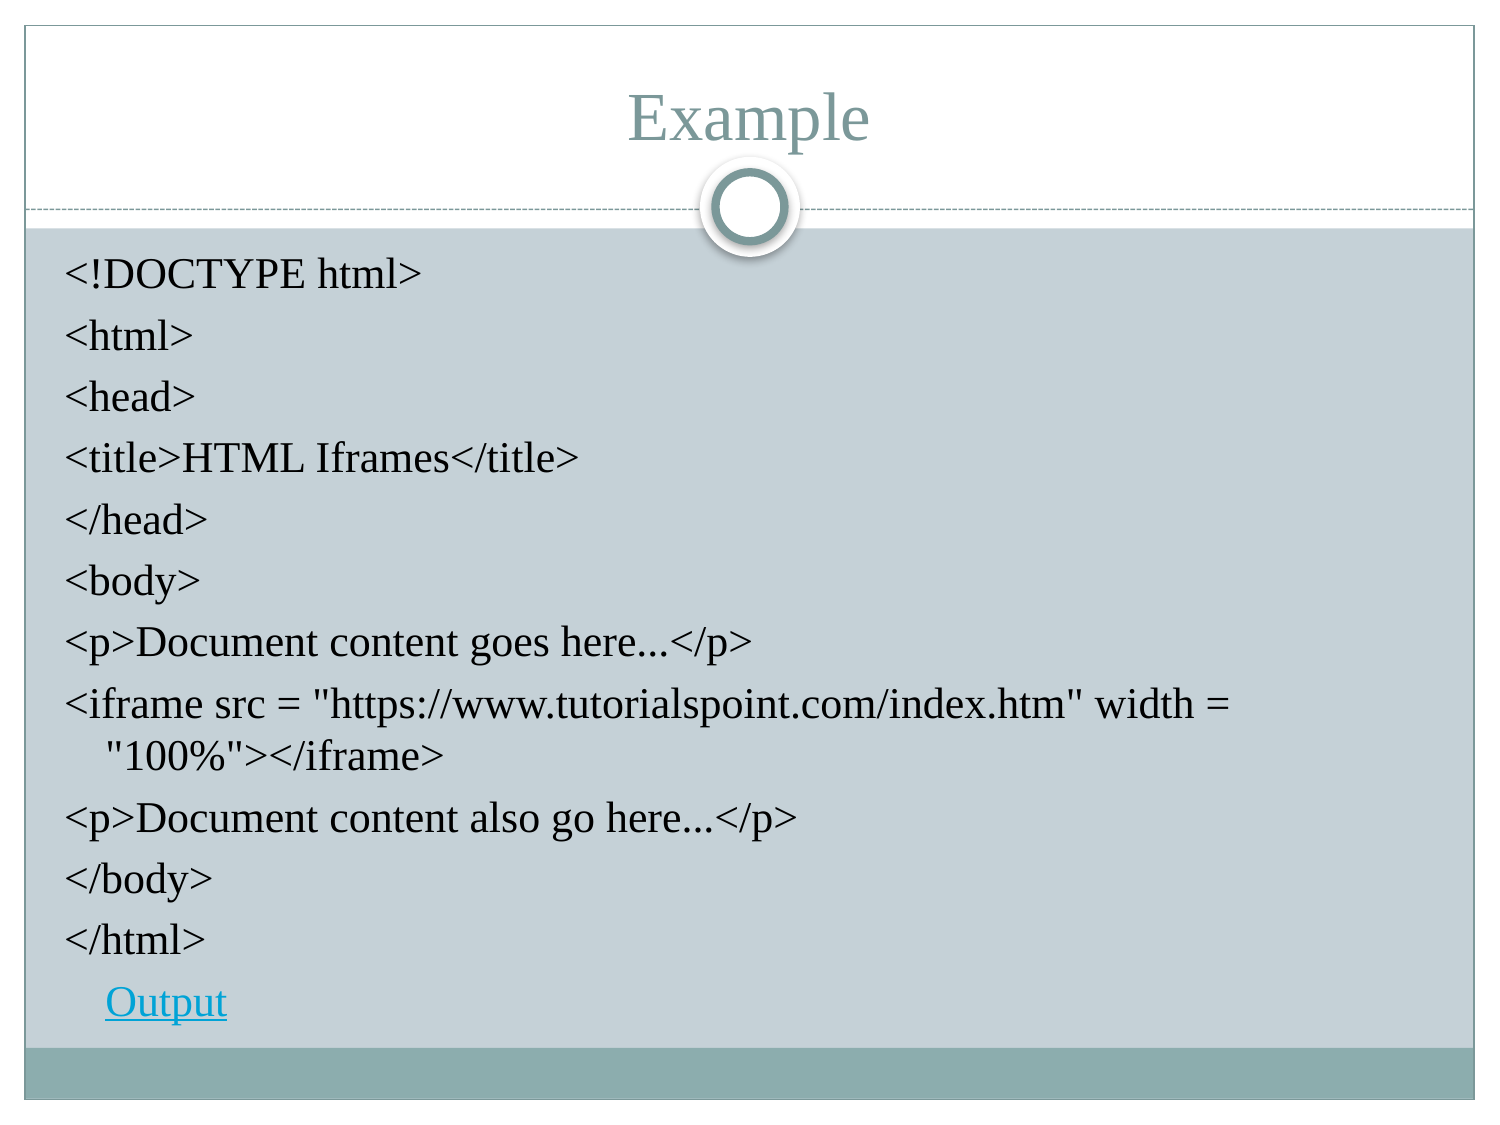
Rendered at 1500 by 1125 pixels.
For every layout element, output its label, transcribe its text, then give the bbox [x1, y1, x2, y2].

list <!DOCTYPE html> <html> <head> <title>HTML Iframes</title> </head> <body> <p>Document content goes here...</p> <iframe src = "https://www.tutorialspoint.com/index.htm" width = "100%"></iframe> <p>Document content also go here...</p> </body> </html> Output [49, 237, 1445, 1037]
title Example [49, 37, 1450, 162]
